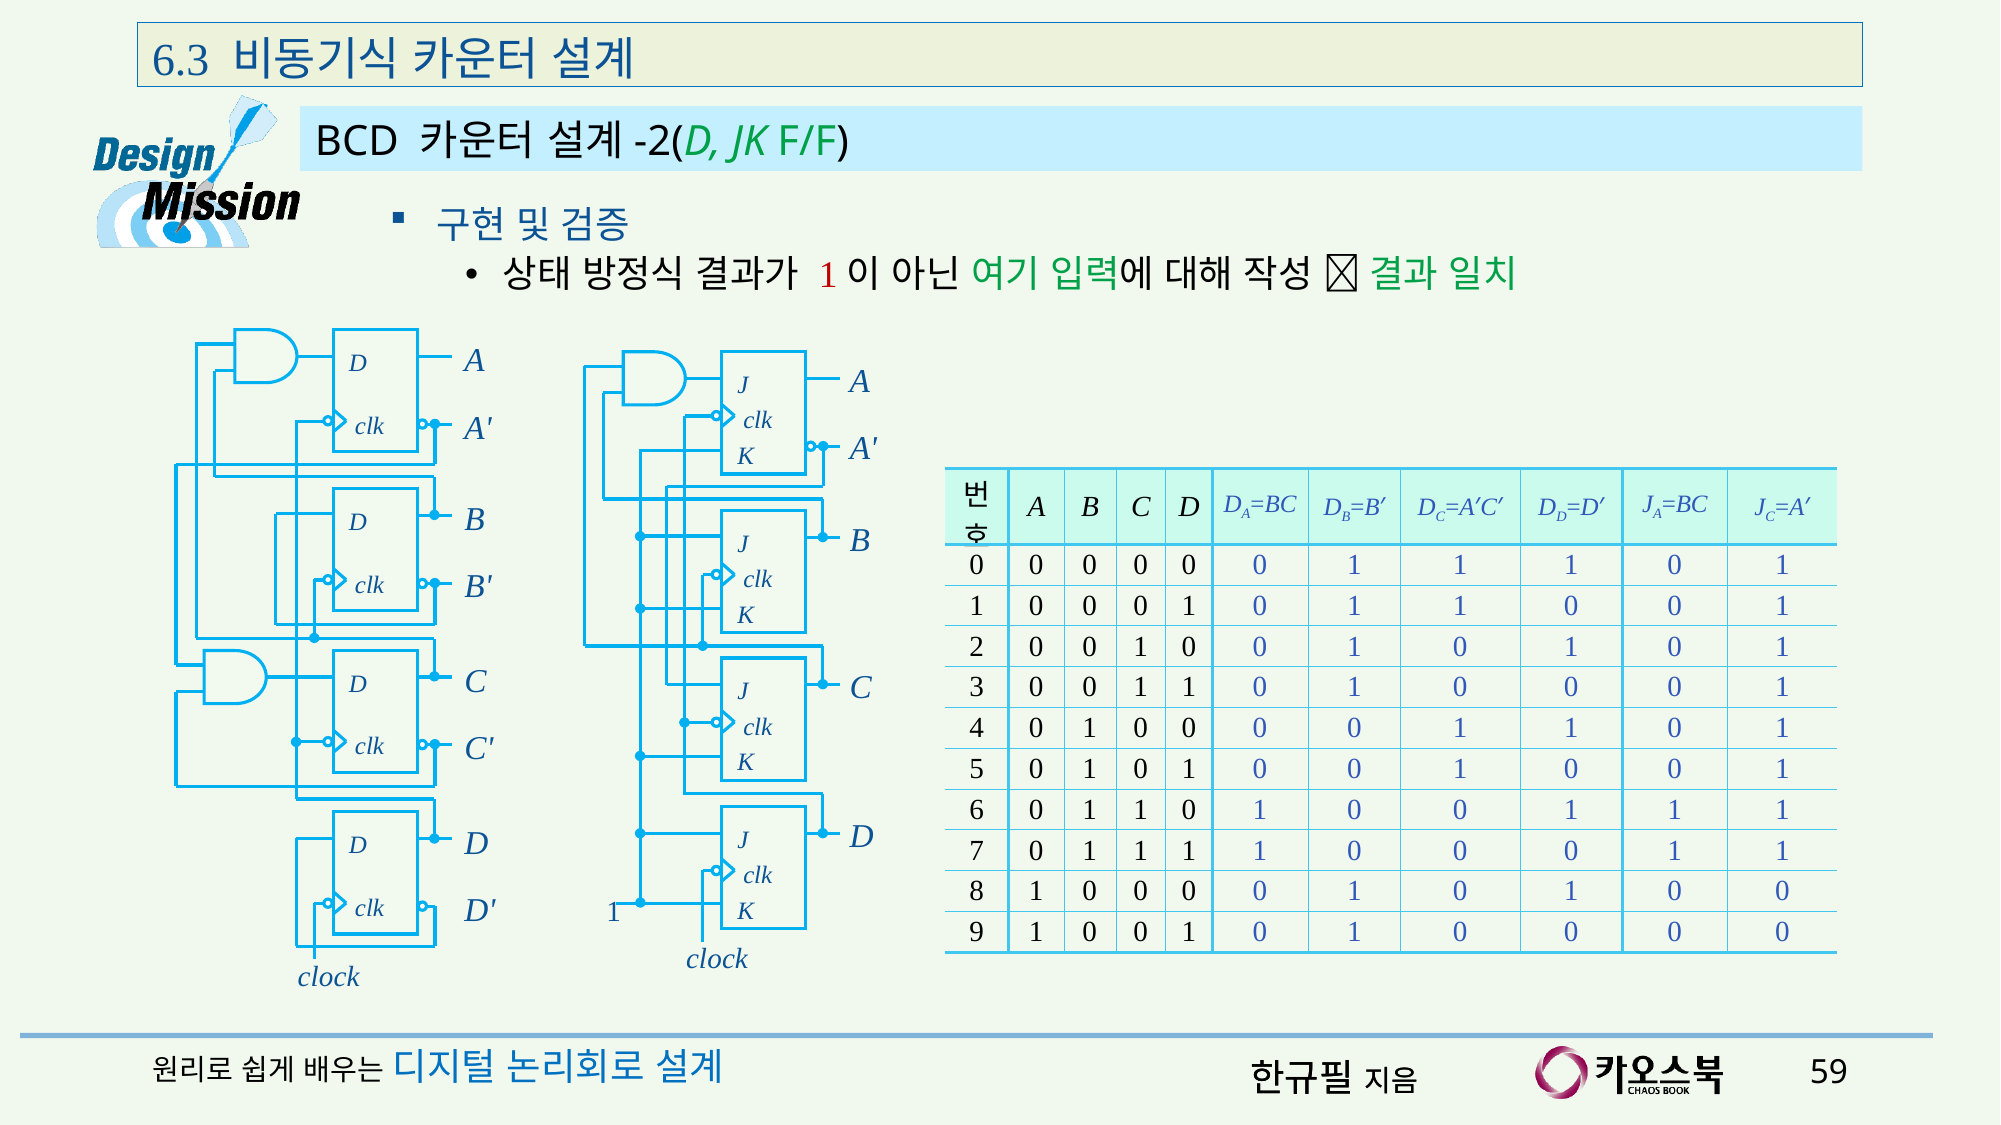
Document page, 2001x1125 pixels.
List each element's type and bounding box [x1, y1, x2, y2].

table_cell [1117, 871, 1165, 911]
table_cell [1401, 871, 1520, 911]
table_cell [945, 790, 1007, 829]
table_cell [1117, 626, 1165, 666]
picture [1535, 1046, 1723, 1099]
table_cell [945, 830, 1007, 870]
table_cell [1214, 667, 1308, 707]
table_cell [1010, 708, 1064, 748]
table_cell [1166, 667, 1211, 707]
table_cell [1728, 586, 1837, 625]
table_cell [1065, 546, 1116, 585]
table_cell [1117, 912, 1165, 951]
table_cell [1401, 708, 1520, 748]
table_cell [1401, 749, 1520, 789]
table_cell [1309, 708, 1400, 748]
table_cell [1065, 749, 1116, 789]
table_cell [1624, 626, 1727, 666]
table_cell [1401, 626, 1520, 666]
footer [137, 1035, 832, 1096]
table_cell [1309, 546, 1400, 585]
table_cell [1117, 790, 1165, 829]
table_cell [1521, 626, 1621, 666]
table_cell [1309, 912, 1400, 951]
table_cell [945, 871, 1007, 911]
table_cell [1065, 586, 1116, 625]
table_cell [1214, 626, 1308, 666]
table_cell [1309, 626, 1400, 666]
table_cell [1010, 830, 1064, 870]
table_cell [1117, 586, 1165, 625]
slide_number [1769, 1042, 1863, 1103]
table_cell [1309, 667, 1400, 707]
table_cell [1728, 667, 1837, 707]
table_cell [1166, 626, 1211, 666]
table_cell [1309, 790, 1400, 829]
table_cell [945, 546, 1007, 585]
table_cell [945, 912, 1007, 951]
text_box [137, 22, 1863, 87]
table_cell [1521, 546, 1621, 585]
table_cell [1214, 749, 1308, 789]
table_cell [1401, 912, 1520, 951]
table_cell [1214, 830, 1308, 870]
picture [104, 144, 110, 163]
table_header [945, 470, 1007, 543]
table_header [1214, 470, 1308, 543]
table_cell [1624, 830, 1727, 870]
table_cell [1624, 871, 1727, 911]
table_cell [1728, 830, 1837, 870]
table_header [1117, 470, 1165, 543]
table_cell [1624, 749, 1727, 789]
table_cell [945, 708, 1007, 748]
table_cell [1117, 708, 1165, 748]
table_cell [1728, 871, 1837, 911]
table_cell [1166, 830, 1211, 870]
table_cell [1214, 912, 1308, 951]
table_cell [1166, 871, 1211, 911]
table_cell [1010, 871, 1064, 911]
table_cell [1728, 912, 1837, 951]
table_cell [1065, 871, 1116, 911]
table_cell [1117, 830, 1165, 870]
table_cell [1401, 667, 1520, 707]
text_box [583, 351, 893, 984]
table_cell [1117, 667, 1165, 707]
table_cell [1065, 667, 1116, 707]
table_cell [1728, 626, 1837, 666]
list [299, 247, 1863, 319]
table_cell [1728, 708, 1837, 748]
table_cell [1010, 667, 1064, 707]
table_cell [1166, 790, 1211, 829]
table_cell [945, 626, 1007, 666]
table_cell [1166, 546, 1211, 585]
text_box [176, 329, 511, 1001]
table_cell [1117, 546, 1165, 585]
table_cell [1309, 586, 1400, 625]
table_cell [1624, 546, 1727, 585]
table_cell [1214, 790, 1308, 829]
table_cell [1166, 749, 1211, 789]
table_cell [1010, 546, 1064, 585]
table_cell [1309, 871, 1400, 911]
table_cell [1624, 912, 1727, 951]
table_cell [1214, 546, 1308, 585]
table_header [1728, 470, 1837, 543]
table_cell [1521, 871, 1621, 911]
table_cell [1401, 546, 1520, 585]
table_cell [1117, 749, 1165, 789]
table_cell [1309, 830, 1400, 870]
table_cell [1624, 586, 1727, 625]
table_cell [1401, 586, 1520, 625]
table_cell [1065, 790, 1116, 829]
table_cell [1065, 830, 1116, 870]
text_box [300, 106, 1863, 171]
table_cell [1214, 586, 1308, 625]
table_cell [1728, 546, 1837, 585]
table_cell [1728, 749, 1837, 789]
table_cell [1624, 790, 1727, 829]
table_header [1309, 470, 1400, 543]
table_cell [1166, 708, 1211, 748]
table_header [1166, 470, 1211, 543]
table_cell [945, 586, 1007, 625]
table_cell [1521, 830, 1621, 870]
table_cell [1521, 749, 1621, 789]
table_cell [1521, 790, 1621, 829]
table_cell [1521, 667, 1621, 707]
table_header [1521, 470, 1621, 543]
table_cell [1728, 790, 1837, 829]
table_cell [1624, 667, 1727, 707]
table_cell [1065, 912, 1116, 951]
table_cell [1624, 708, 1727, 748]
table_cell [1521, 586, 1621, 625]
table_cell [1010, 749, 1064, 789]
table_cell [1010, 790, 1064, 829]
table_cell [1521, 912, 1621, 951]
table_cell [1214, 871, 1308, 911]
table_cell [945, 667, 1007, 707]
table_cell [1521, 708, 1621, 748]
table_cell [1065, 626, 1116, 666]
text_box [300, 193, 978, 247]
table_cell [1401, 790, 1520, 829]
table_cell [1065, 708, 1116, 748]
table_header [1065, 470, 1116, 543]
table_header [1401, 470, 1520, 543]
picture [93, 95, 300, 248]
table_header [1010, 470, 1064, 543]
table_cell [945, 749, 1007, 789]
table_cell [1166, 586, 1211, 625]
table_cell [1010, 912, 1064, 951]
table_cell [1010, 626, 1064, 666]
table_cell [1010, 586, 1064, 625]
table_cell [1309, 749, 1400, 789]
table_cell [1166, 912, 1211, 951]
table_cell [1214, 708, 1308, 748]
table_cell [1401, 830, 1520, 870]
table_header [1624, 470, 1727, 543]
